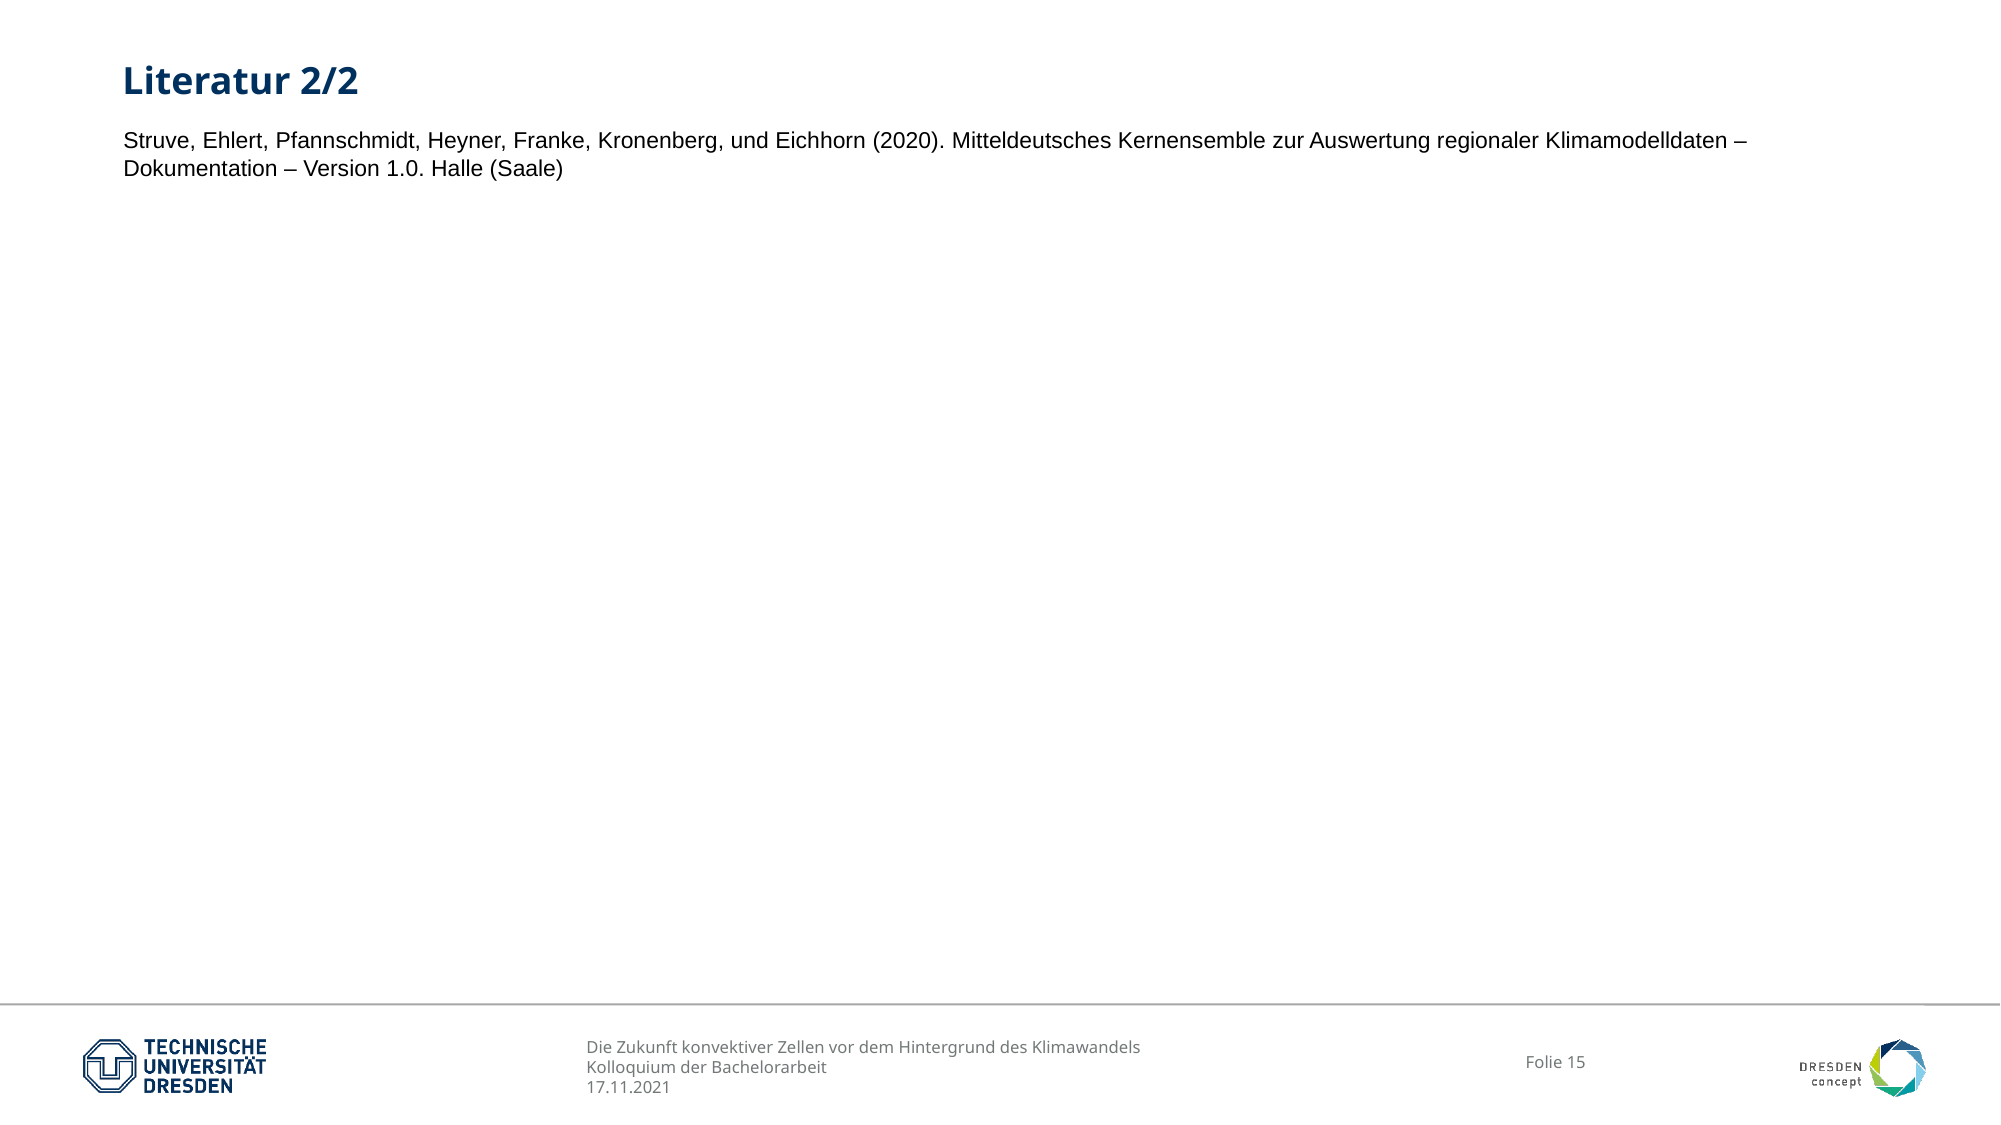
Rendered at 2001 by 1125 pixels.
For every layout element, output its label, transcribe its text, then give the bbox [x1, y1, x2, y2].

text_box Struve, Ehlert, Pfannschmidt, Heyner, Franke, Kronenberg, und Eichhorn (2020). Mitteldeutsches Kernensemble zur Auswertung regionaler Klimamodelldaten – Dokumentation – Version 1.0. Halle (Saale) [108, 118, 1900, 189]
title Literatur 2/2 [122, 56, 1858, 118]
picture [83, 1039, 266, 1093]
picture [1800, 1039, 1926, 1097]
